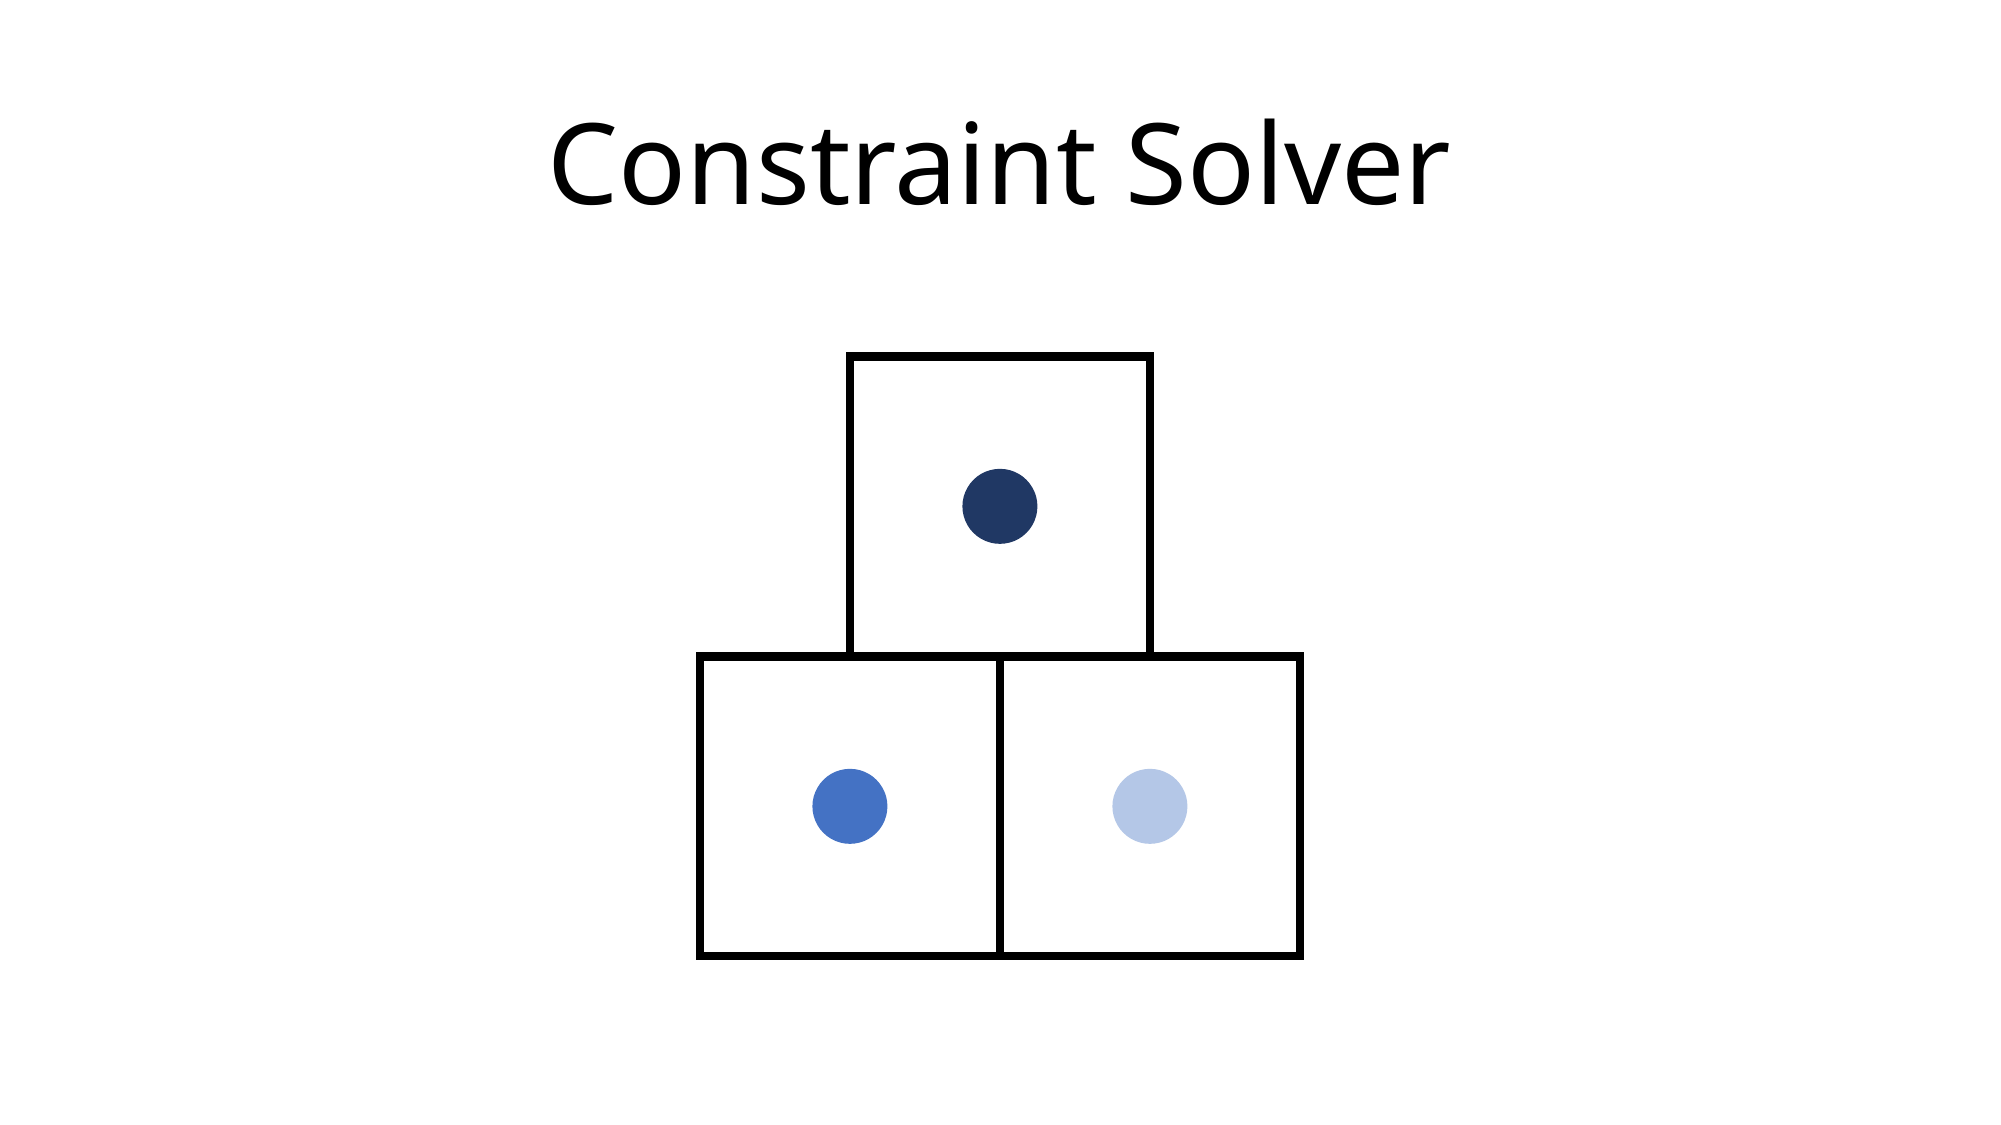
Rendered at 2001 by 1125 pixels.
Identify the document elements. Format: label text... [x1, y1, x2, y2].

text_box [812, 468, 1188, 844]
title Constraint Solver [137, 59, 1863, 278]
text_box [699, 356, 1300, 957]
